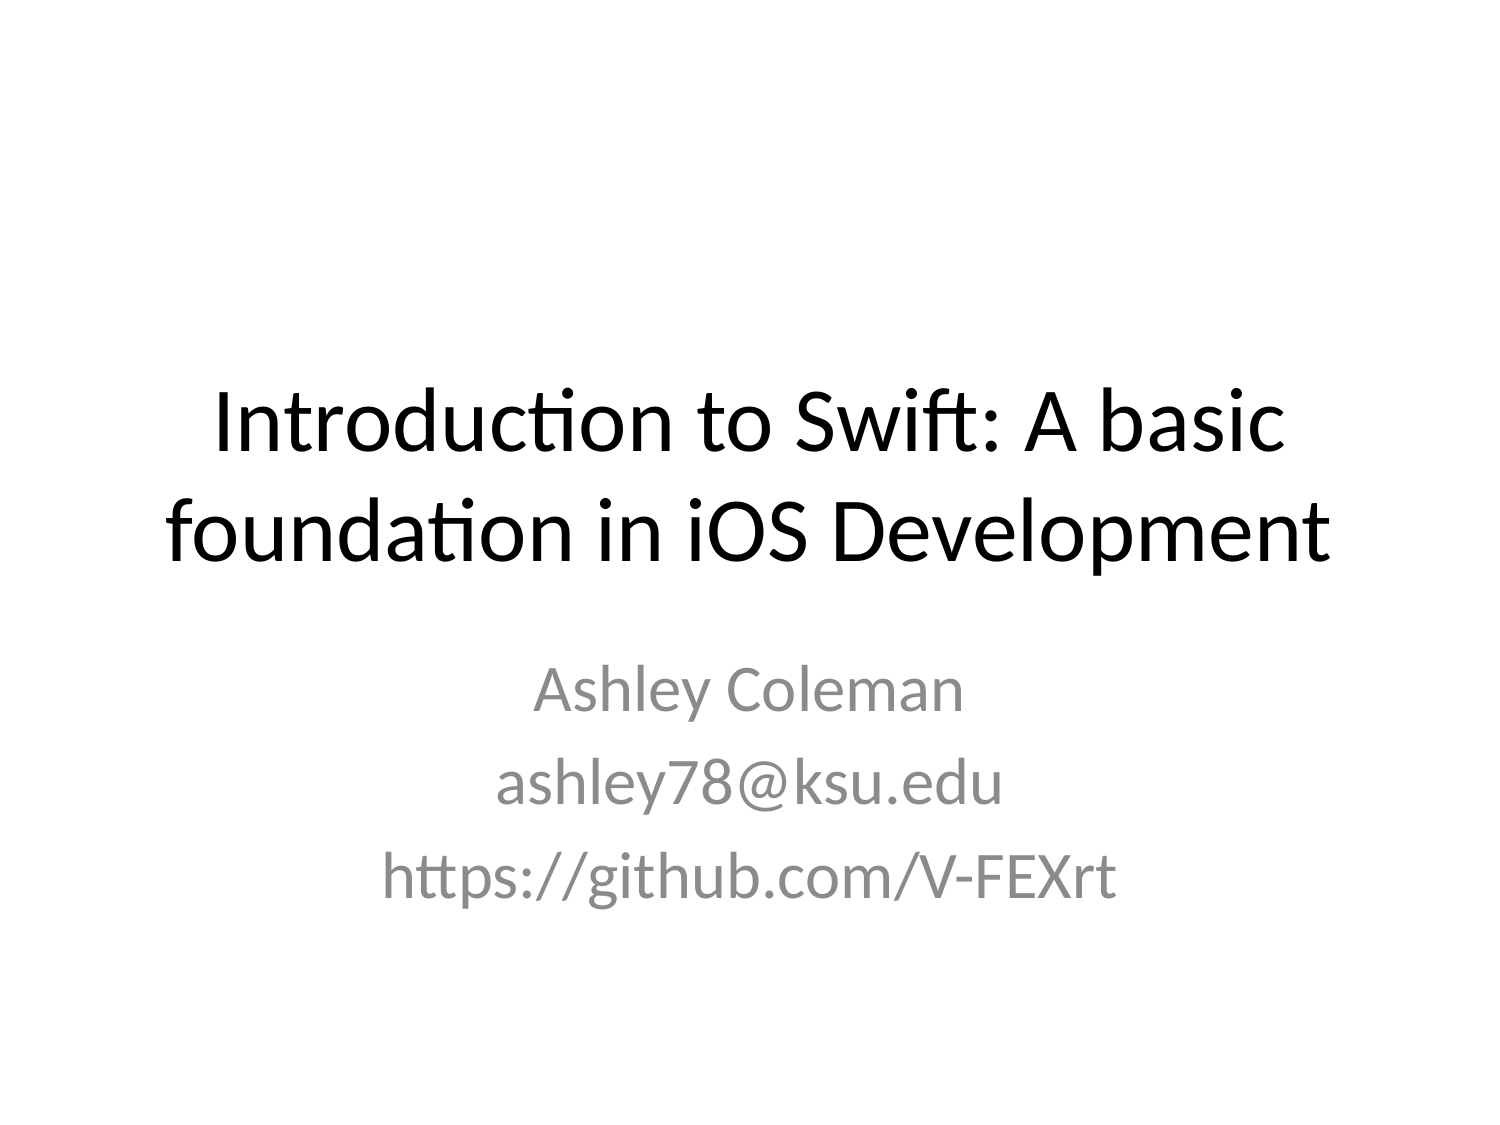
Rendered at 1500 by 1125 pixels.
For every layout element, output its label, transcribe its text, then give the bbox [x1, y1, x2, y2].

subtitle Ashley Coleman ashley78@ksu.edu https://github.com/V-FEXrt [225, 637, 1275, 925]
title Introduction to Swift: A basic foundation in iOS Development [112, 349, 1388, 591]
